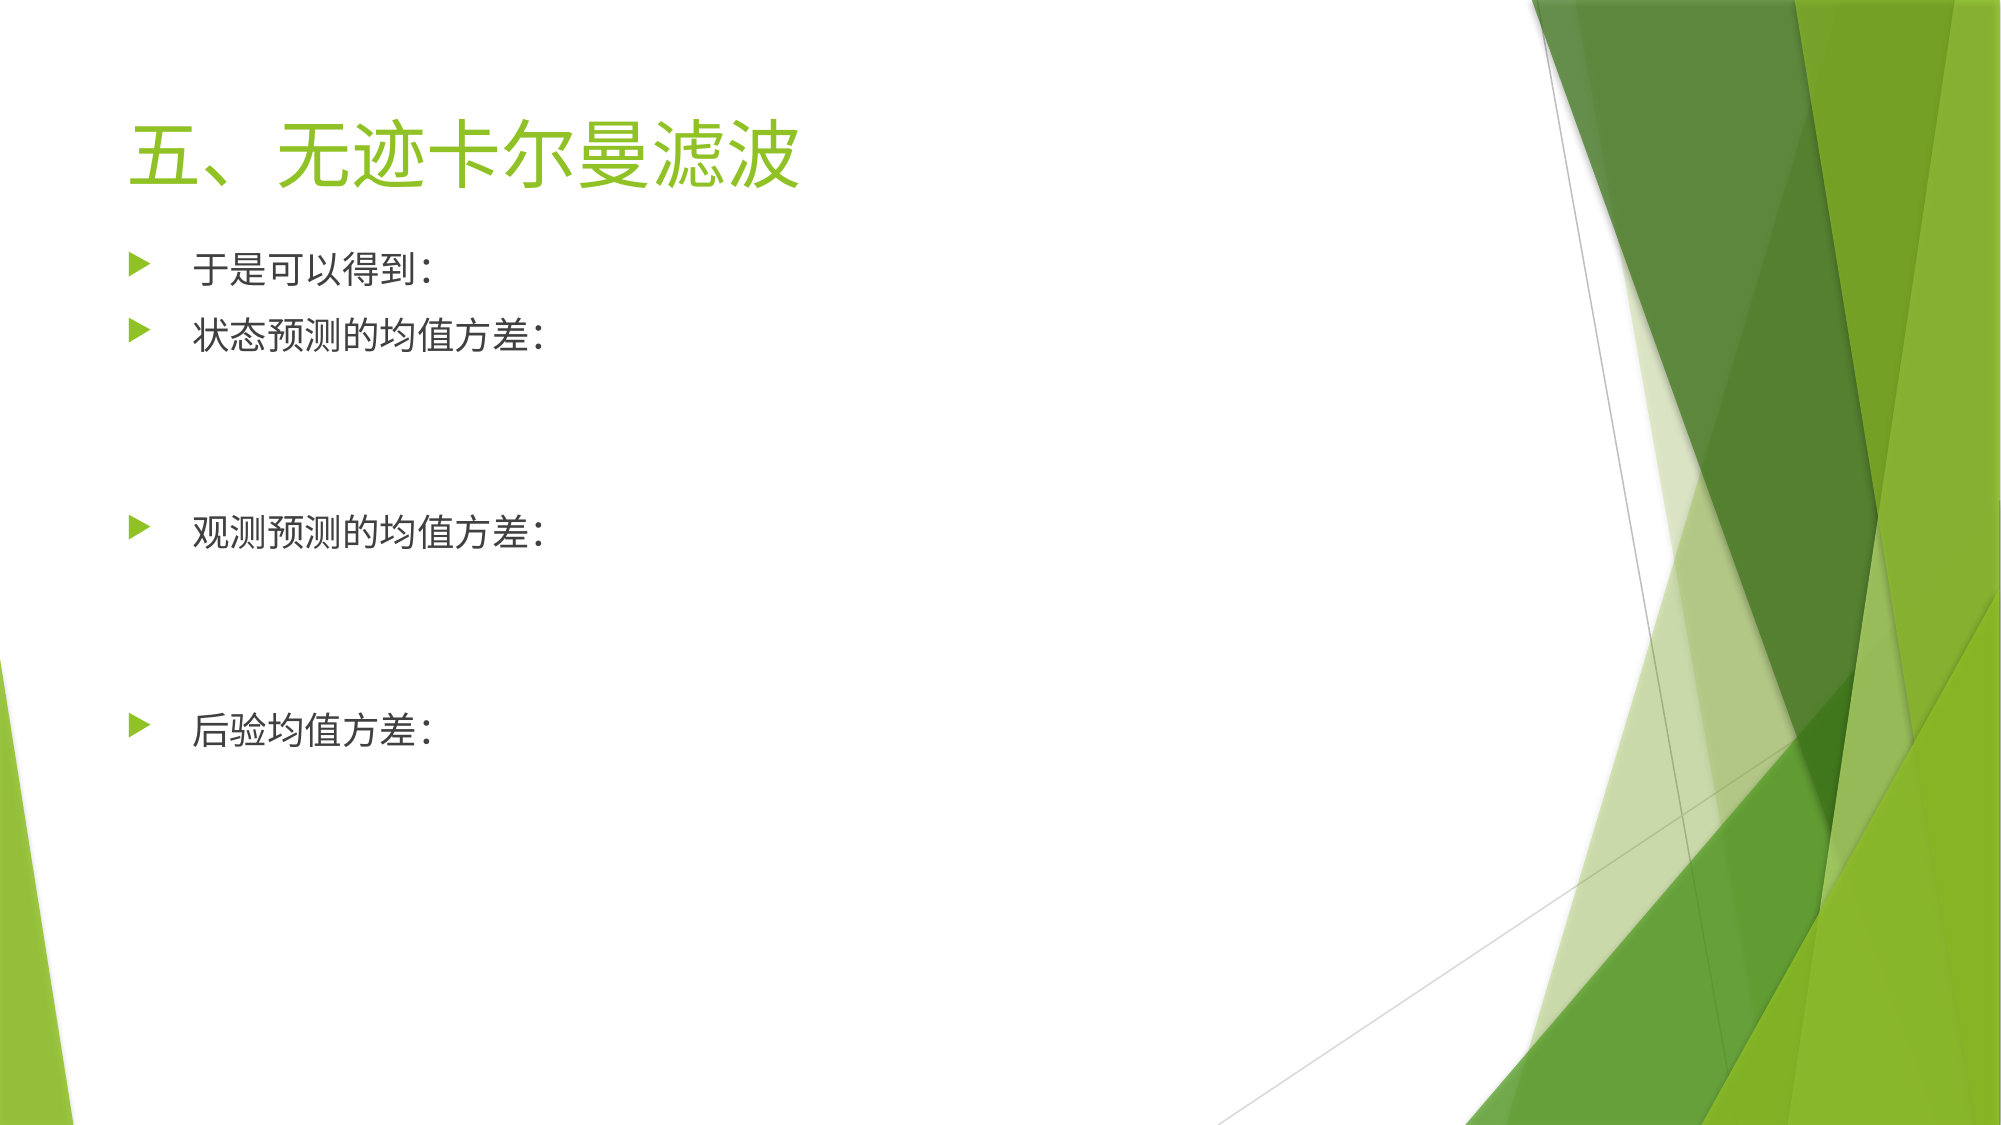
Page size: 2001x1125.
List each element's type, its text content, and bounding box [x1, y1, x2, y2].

title 五、无迹卡尔曼滤波 [111, 99, 1522, 212]
